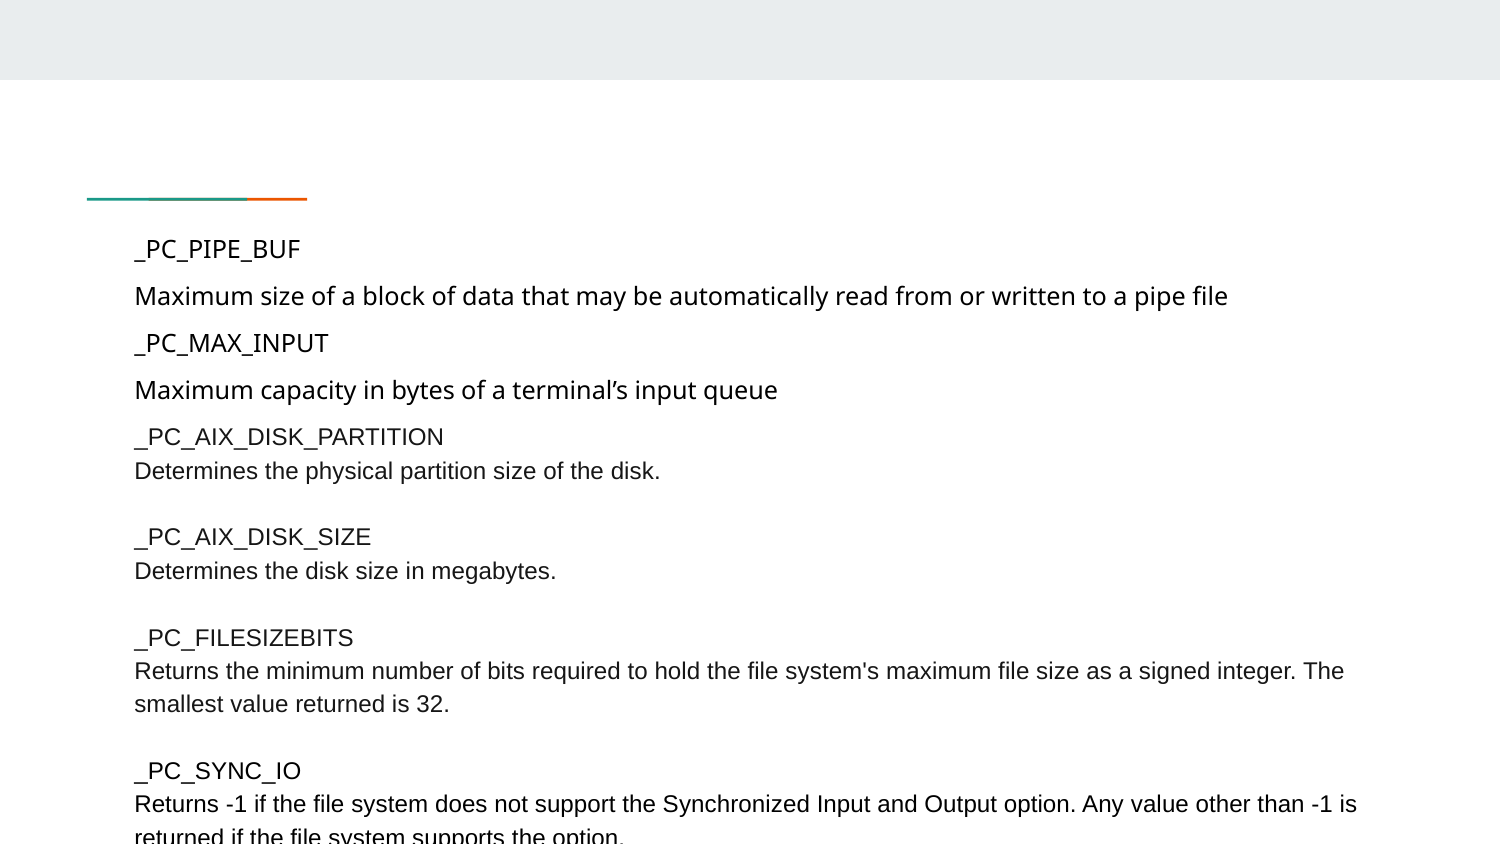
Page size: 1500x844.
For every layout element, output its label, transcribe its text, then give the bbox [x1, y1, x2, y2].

list _PC_PIPE_BUF Maximum size of a block of data that may be automatically read from or written to a pipe file _PC_MAX_INPUT Maximum capacity in bytes of a terminal’s input queue _PC_AIX_DISK_PARTITION Determines the physical partition size of the disk. _PC_AIX_DISK_SIZE Determines the disk size in megabytes. _PC_FILESIZEBITS Returns the minimum number of bits required to hold the file system's maximum file size as a signed integer. The smallest value returned is 32. _PC_SYNC_IO Returns -1 if the file system does not support the Synchronized Input and Output option. Any value other than -1 is returned if the file system supports the option. [119, 213, 1381, 844]
